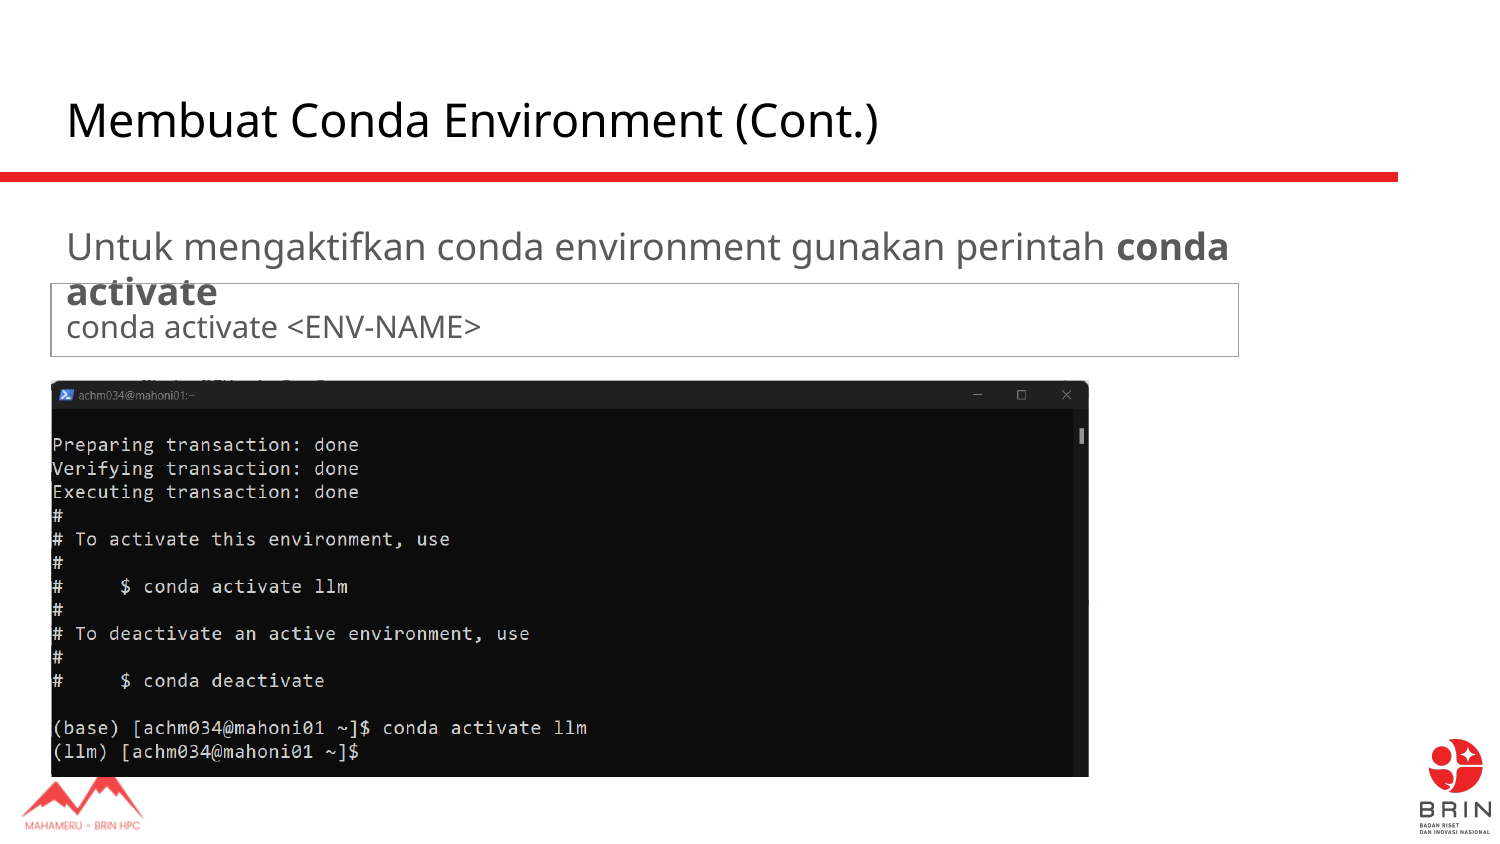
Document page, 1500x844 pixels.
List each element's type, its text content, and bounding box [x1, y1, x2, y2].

text_box [0, 172, 1398, 182]
title Membuat Conda Environment (Cont.) [51, 72, 1449, 167]
picture [1420, 738, 1491, 834]
table_header conda activate <ENV-NAME> [52, 284, 1238, 356]
text_box Untuk mengaktifkan conda environment gunakan perintah conda activate [51, 207, 1312, 328]
picture [10, 380, 1090, 834]
